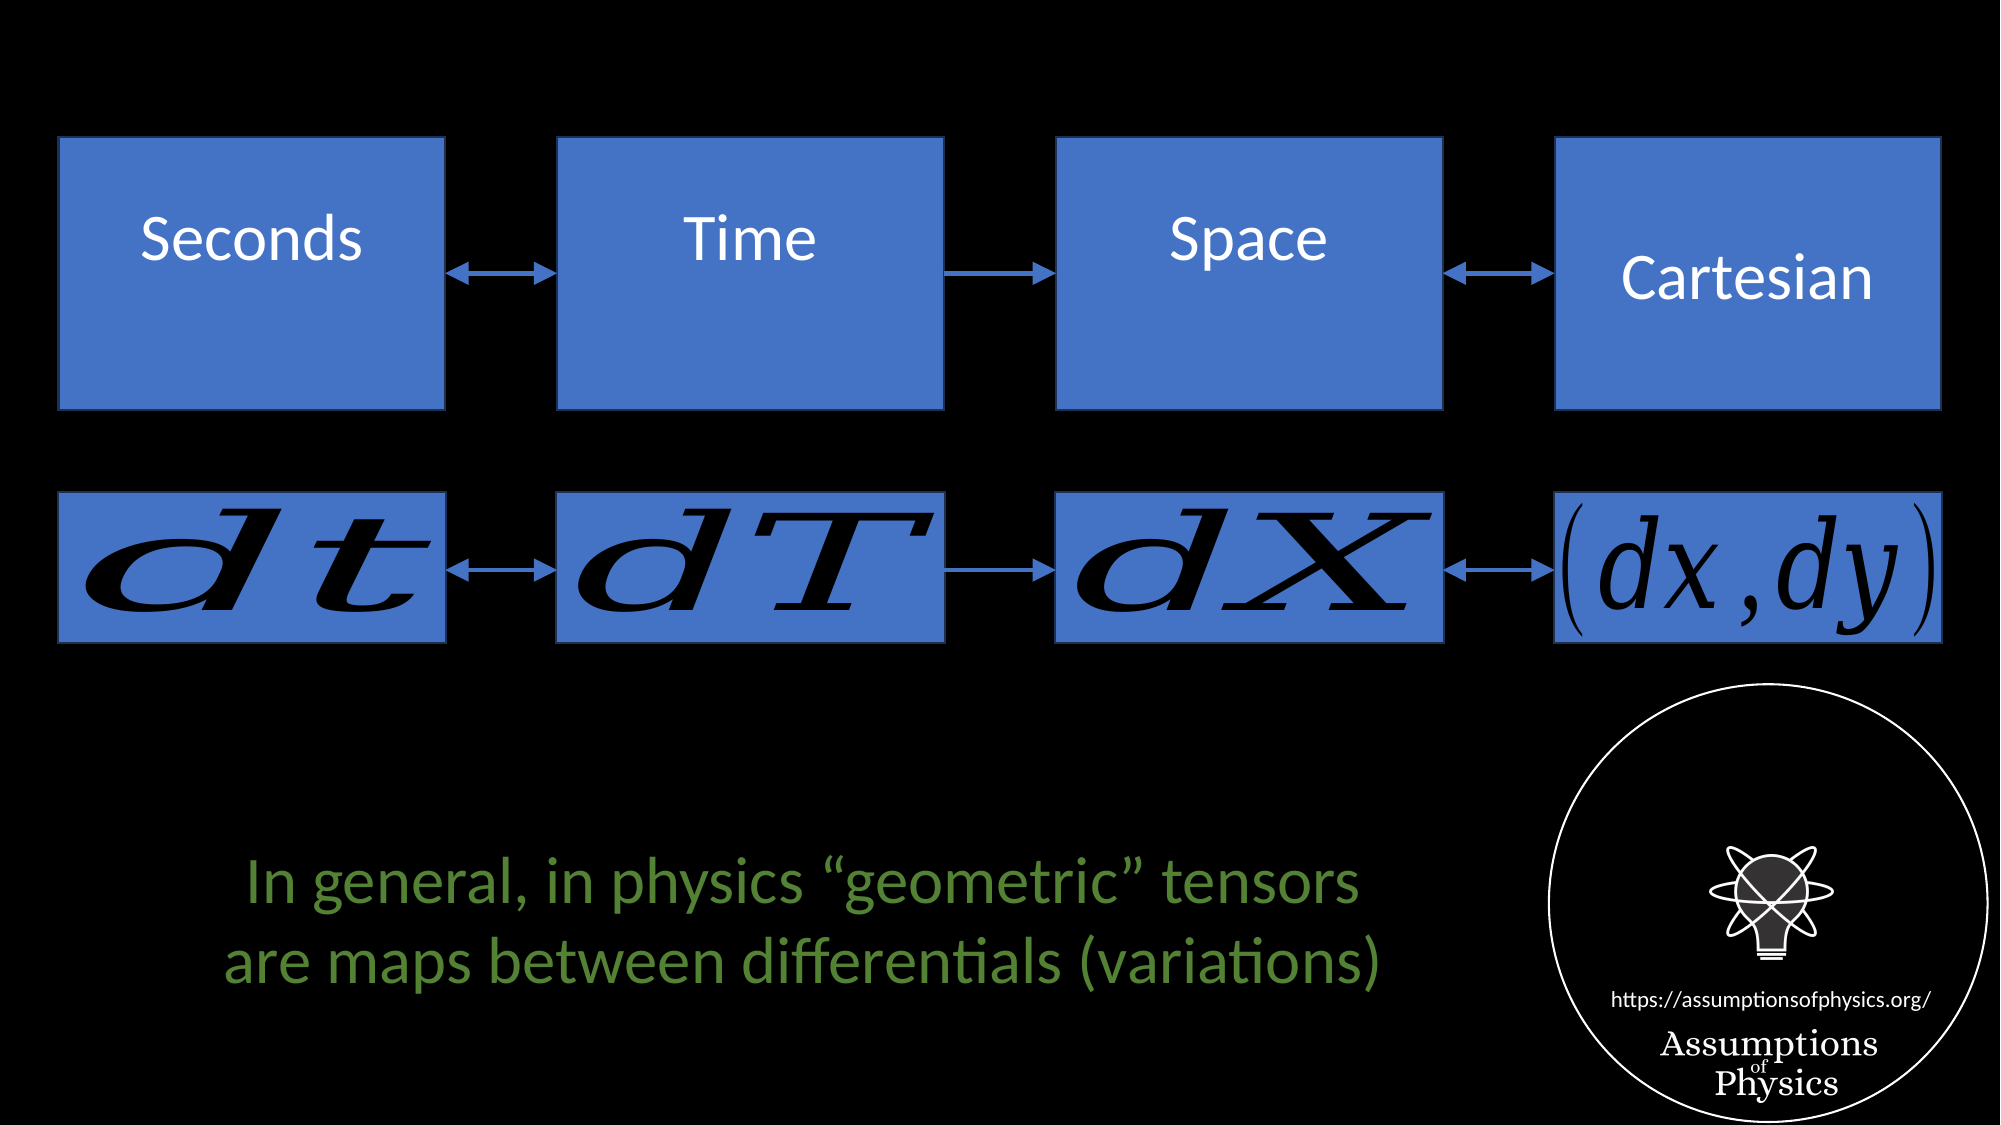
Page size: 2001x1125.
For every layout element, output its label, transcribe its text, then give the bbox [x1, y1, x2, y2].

picture [1709, 846, 1834, 960]
picture [1660, 1029, 1877, 1103]
text_box In general, in physics “geometric” tensors are maps between differentials (variations) [182, 829, 1425, 1004]
